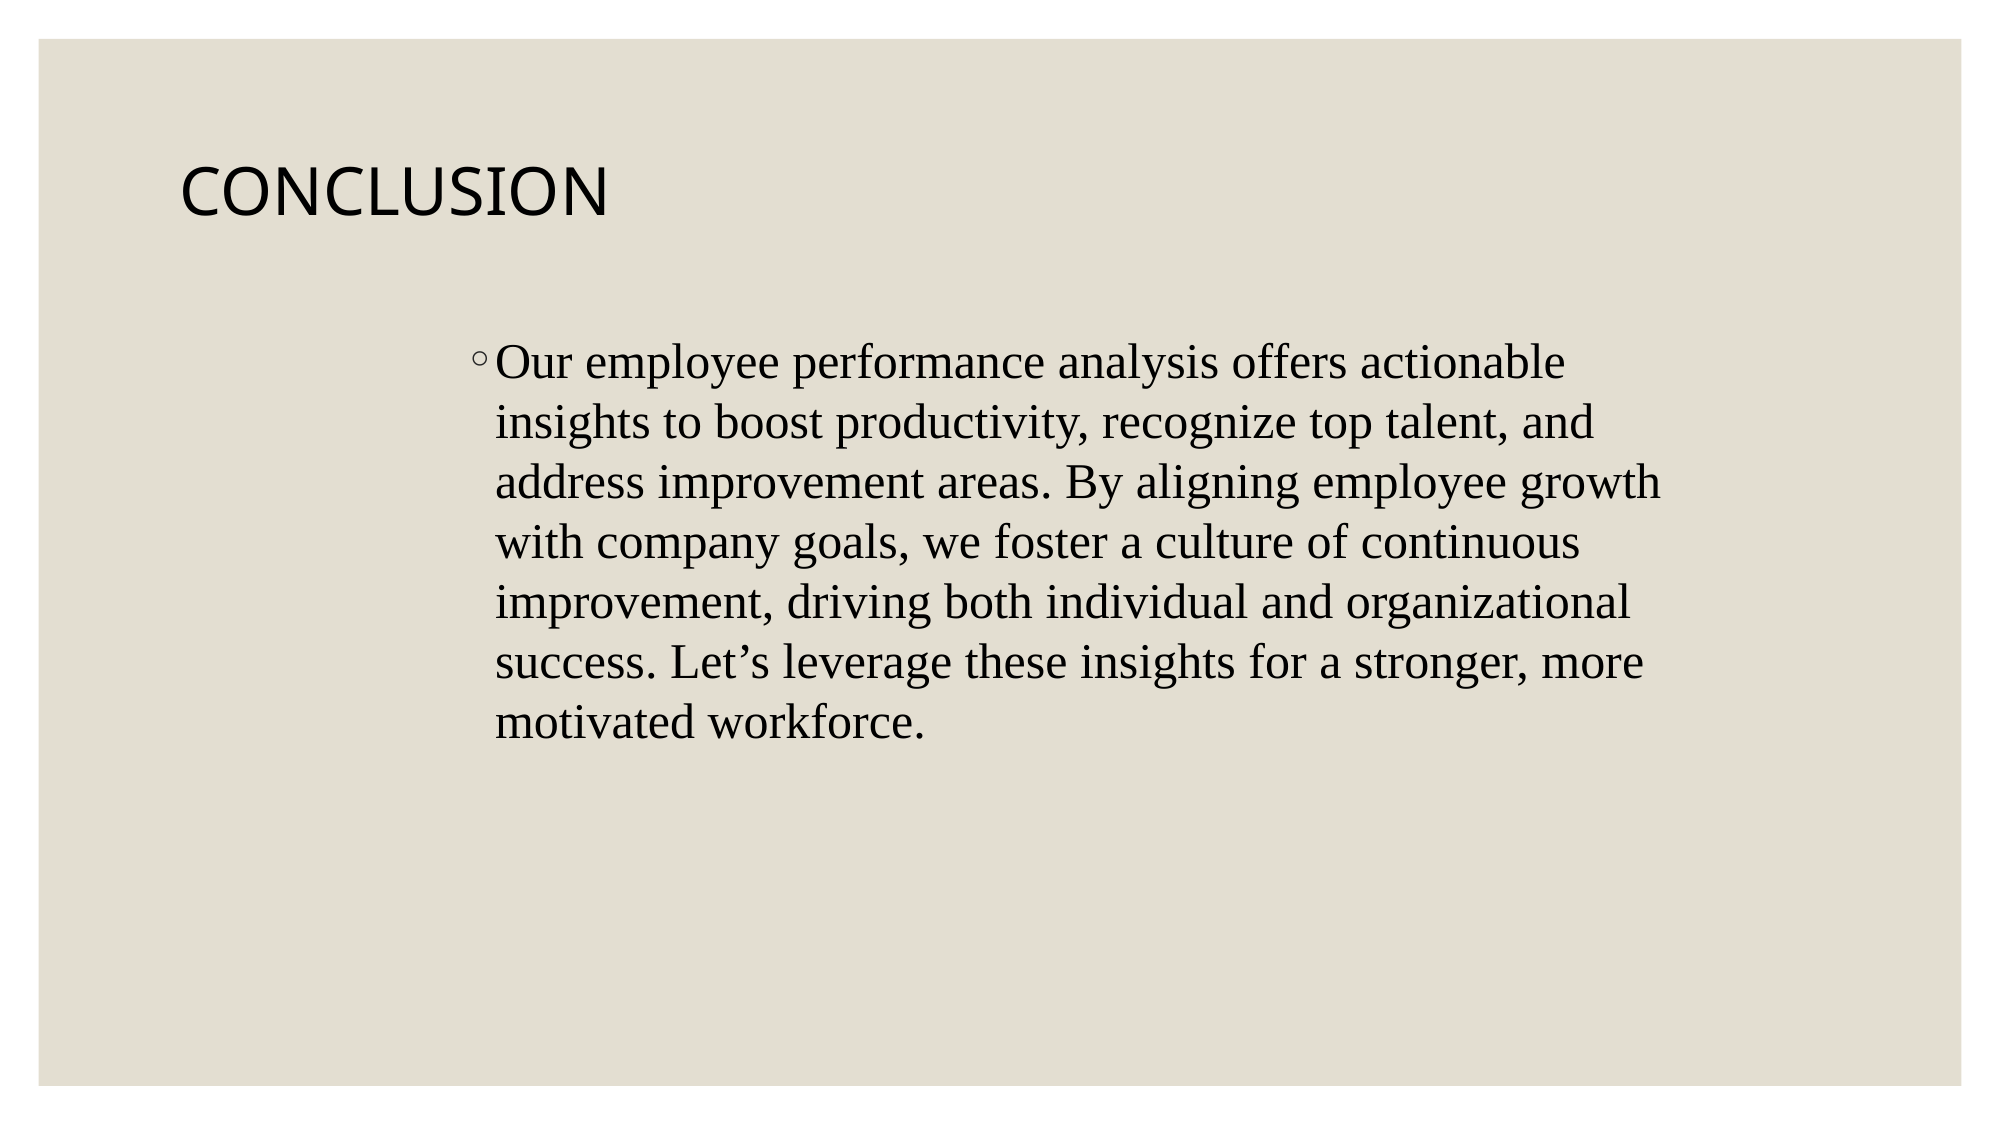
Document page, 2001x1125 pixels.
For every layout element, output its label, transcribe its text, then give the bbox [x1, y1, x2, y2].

subtitle Our employee performance analysis offers actionable insights to boost productivity, recognize top talent, and address improvement areas. By aligning employee growth with company goals, we foster a culture of continuous improvement, driving both individual and organizational success. Let’s leverage these insights for a stronger, more motivated workforce. [465, 328, 1700, 981]
title CONCLUSION [179, 91, 1326, 296]
